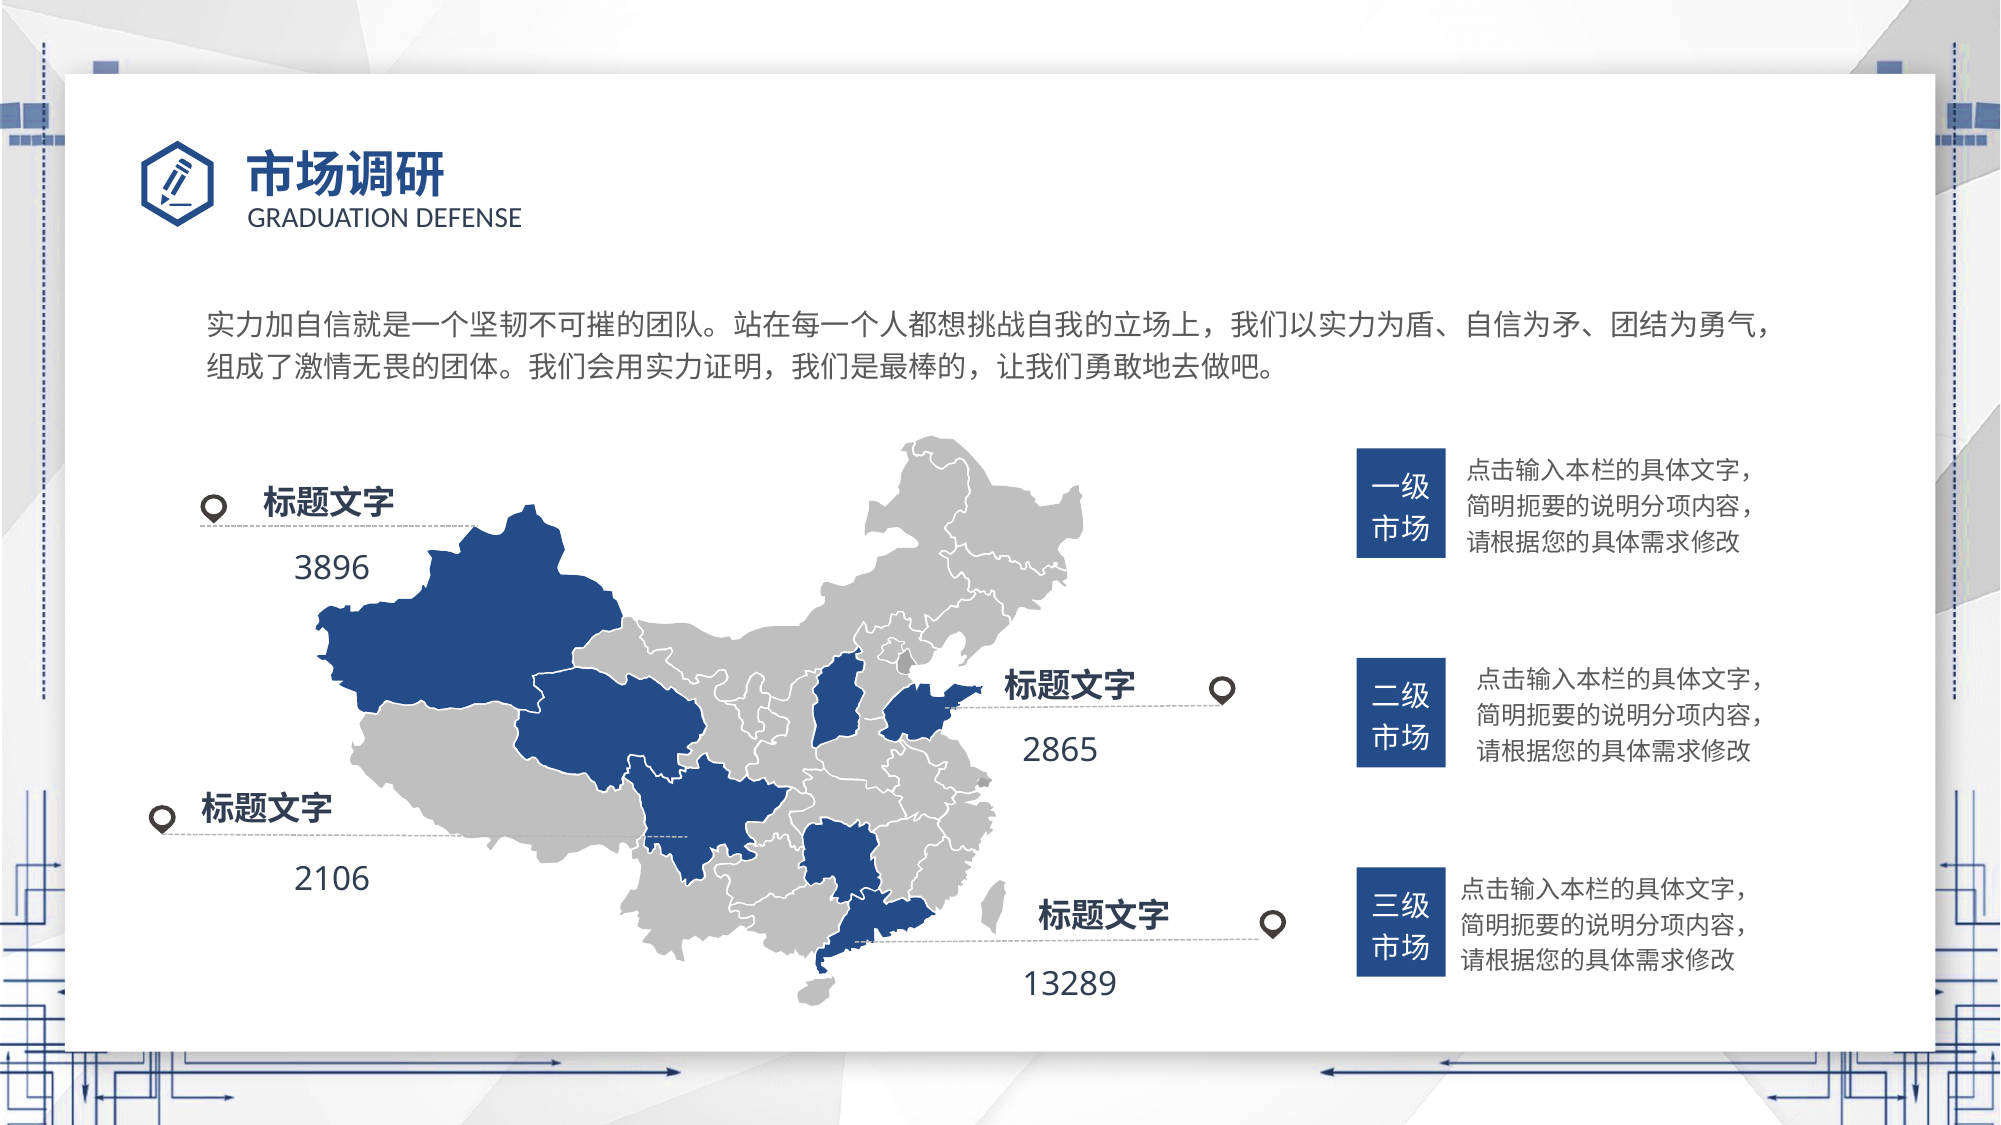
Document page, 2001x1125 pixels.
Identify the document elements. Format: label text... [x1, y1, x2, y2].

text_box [1356, 657, 1800, 768]
title 市场调研 [230, 123, 827, 199]
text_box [1356, 448, 1790, 558]
picture [0, 0, 2001, 1125]
text_box 实力加自信就是一个坚韧不可摧的团队。站在每一个人都想挑战自我的立场上，我们以实力为盾、自信为矛、团结为勇气，组成了激情无畏的团体。我们会用实力证明，我们是最棒的，让我们勇敢地去做吧。 [195, 293, 1781, 389]
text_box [148, 435, 1287, 1007]
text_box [1356, 867, 1784, 977]
